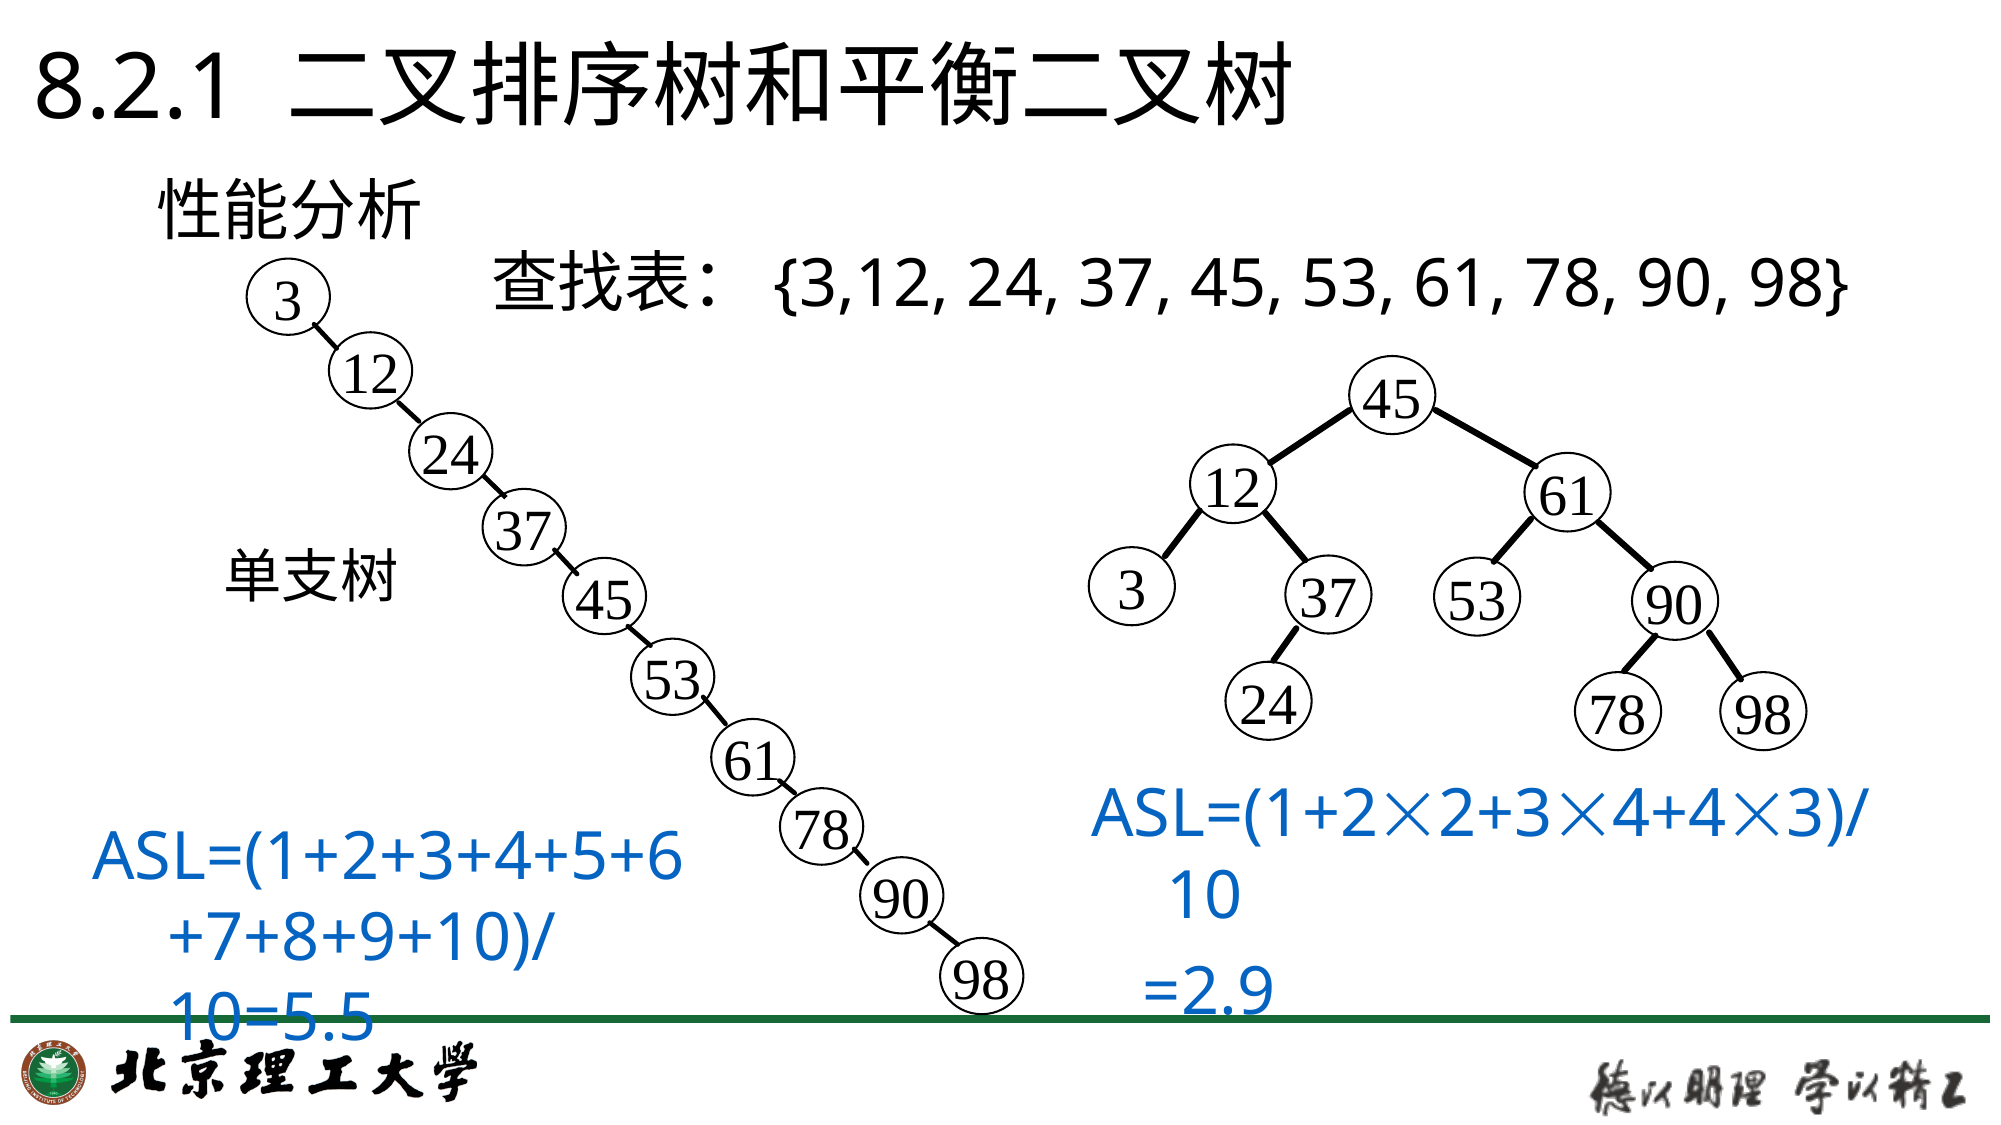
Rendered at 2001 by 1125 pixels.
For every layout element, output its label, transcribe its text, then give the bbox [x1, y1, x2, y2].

text_box ASL=(1+2+3+4+5+6+7+8+9+10)/10=5.5 [77, 805, 739, 1061]
text_box 53 [1434, 557, 1521, 636]
picture [1550, 1036, 2000, 1125]
text_box ASL=(1+22+34+43)/10 =2.9 [1076, 754, 1888, 1036]
text_box 3 [1088, 547, 1175, 626]
text_box 12 [1190, 444, 1277, 524]
title 8.2.1 二叉排序树和平衡二叉树 [18, 0, 1744, 198]
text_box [167, 258, 1024, 1015]
text_box 24 [1225, 661, 1312, 740]
text_box 78 [1574, 672, 1662, 751]
text_box 90 [1631, 561, 1719, 640]
text_box 98 [1720, 672, 1807, 751]
picture [20, 1039, 500, 1123]
list 性能分析 查找表：{3,12, 24, 37, 45, 53, 61, 78, 90, 98} [141, 169, 1867, 343]
text_box 37 [1285, 555, 1372, 634]
text_box 61 [1524, 452, 1611, 532]
text_box 45 [1349, 355, 1436, 435]
